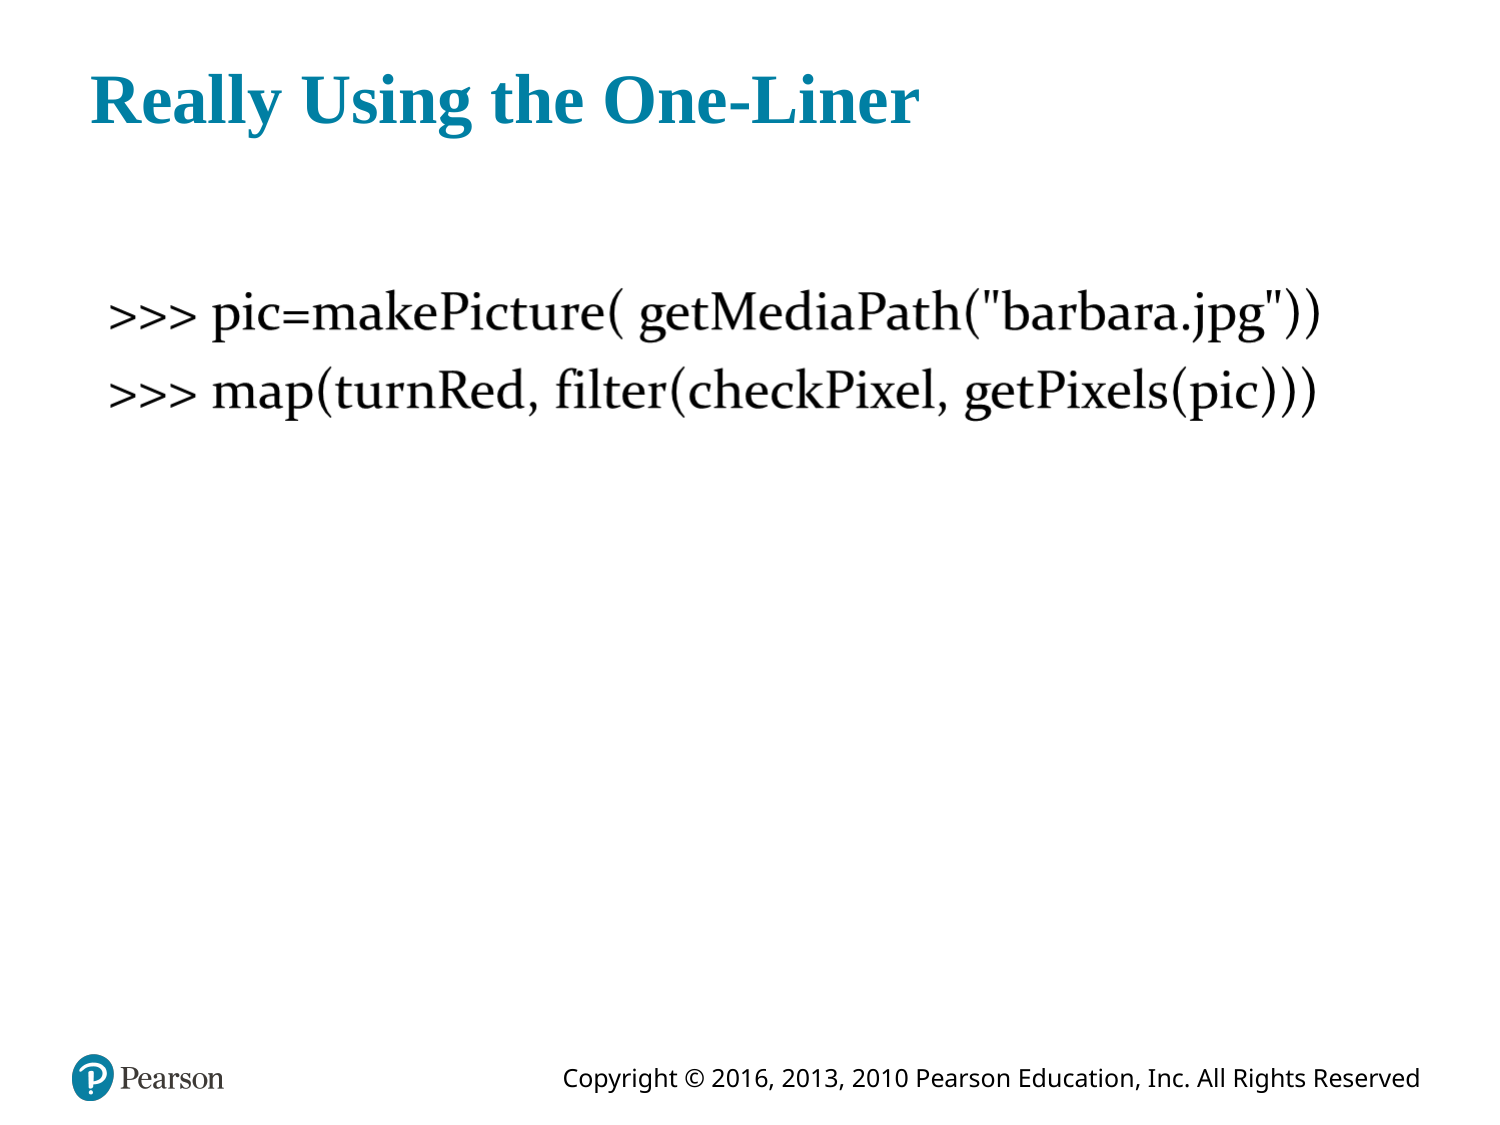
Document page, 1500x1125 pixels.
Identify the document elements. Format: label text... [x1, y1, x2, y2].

picture [74, 262, 1356, 456]
picture [98, 1054, 224, 1101]
picture [80, 1063, 106, 1088]
title Really Using the One-Liner [75, 37, 1425, 256]
picture [72, 1054, 88, 1070]
picture [72, 1087, 83, 1101]
